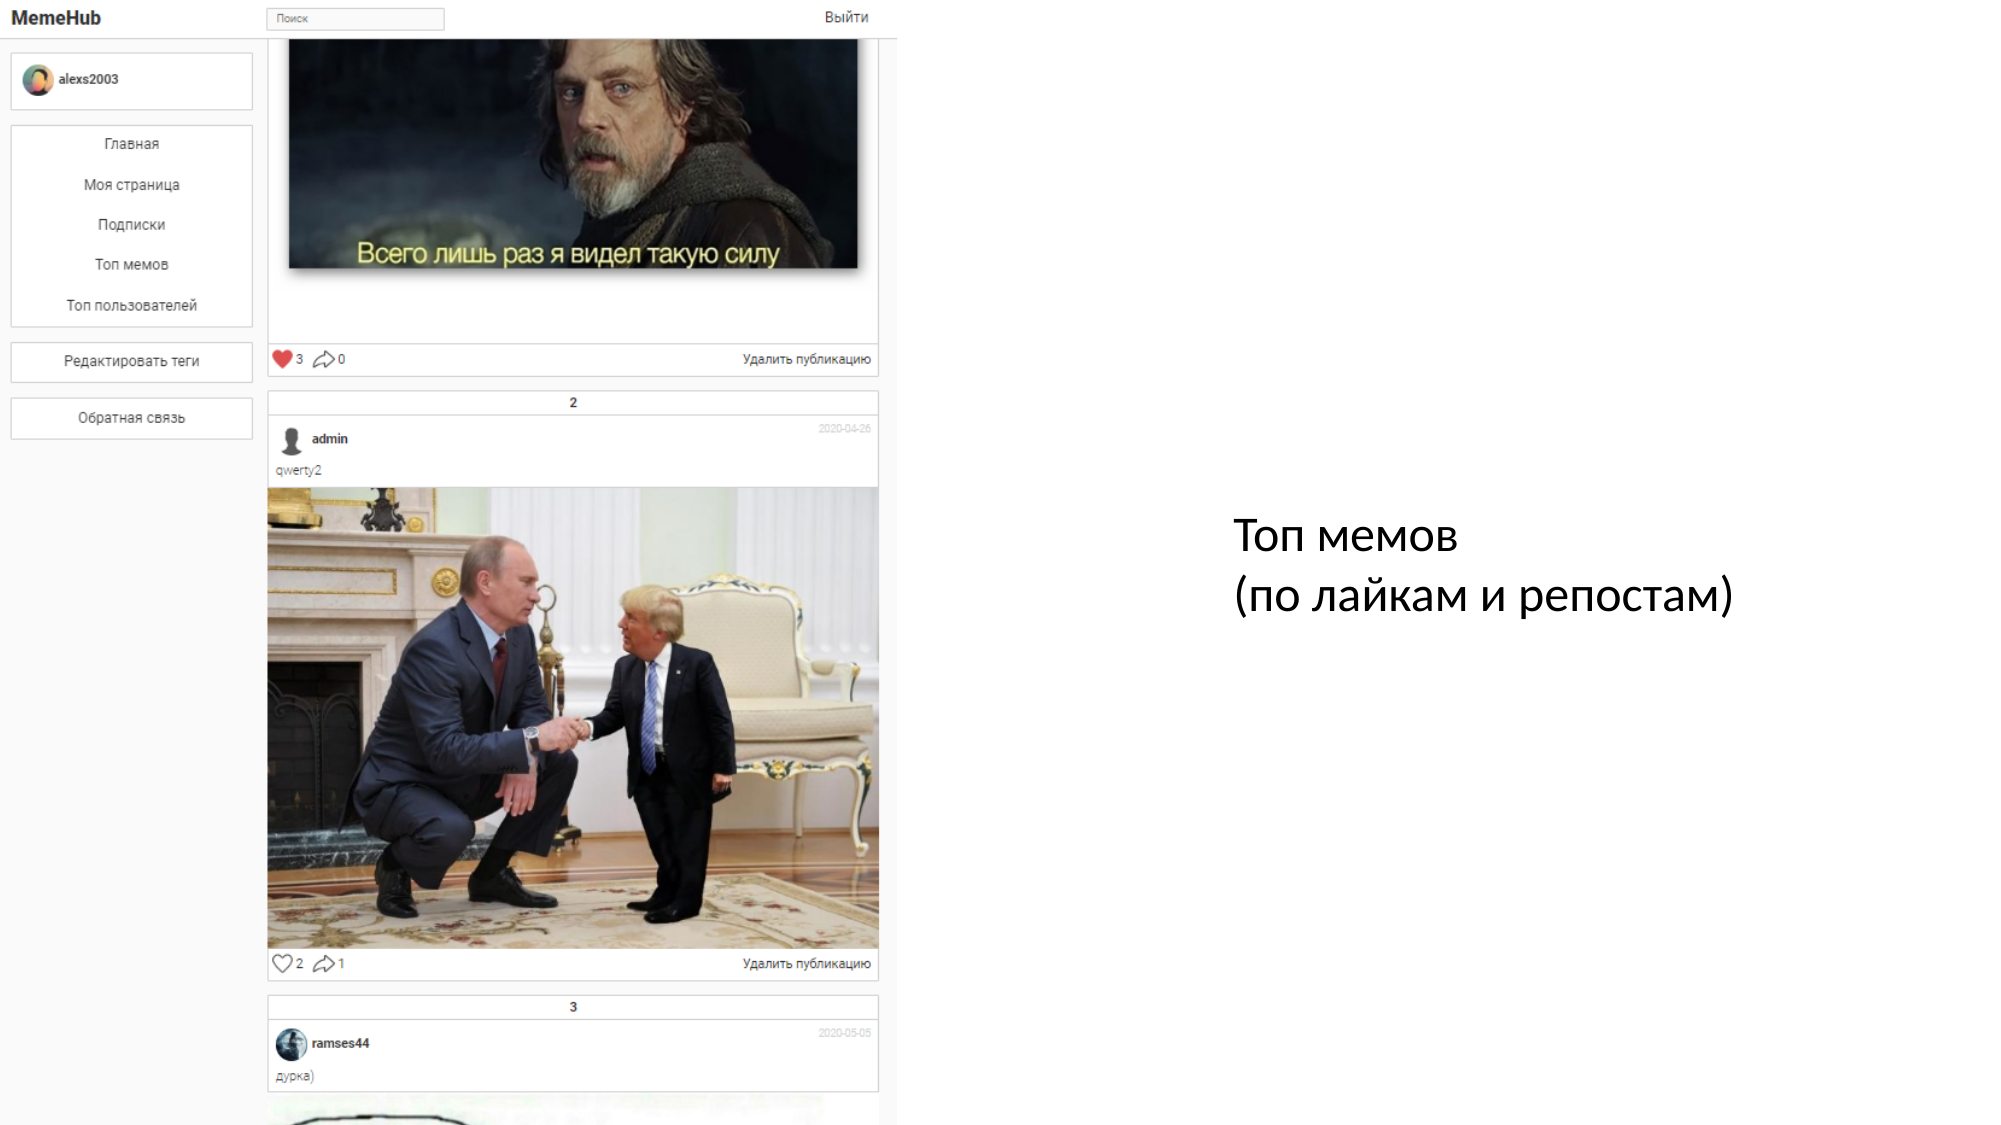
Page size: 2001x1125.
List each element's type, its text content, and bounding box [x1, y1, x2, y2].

picture [0, 0, 898, 1125]
text_box Топ мемов (по лайкам и репостам) [1218, 494, 1846, 629]
